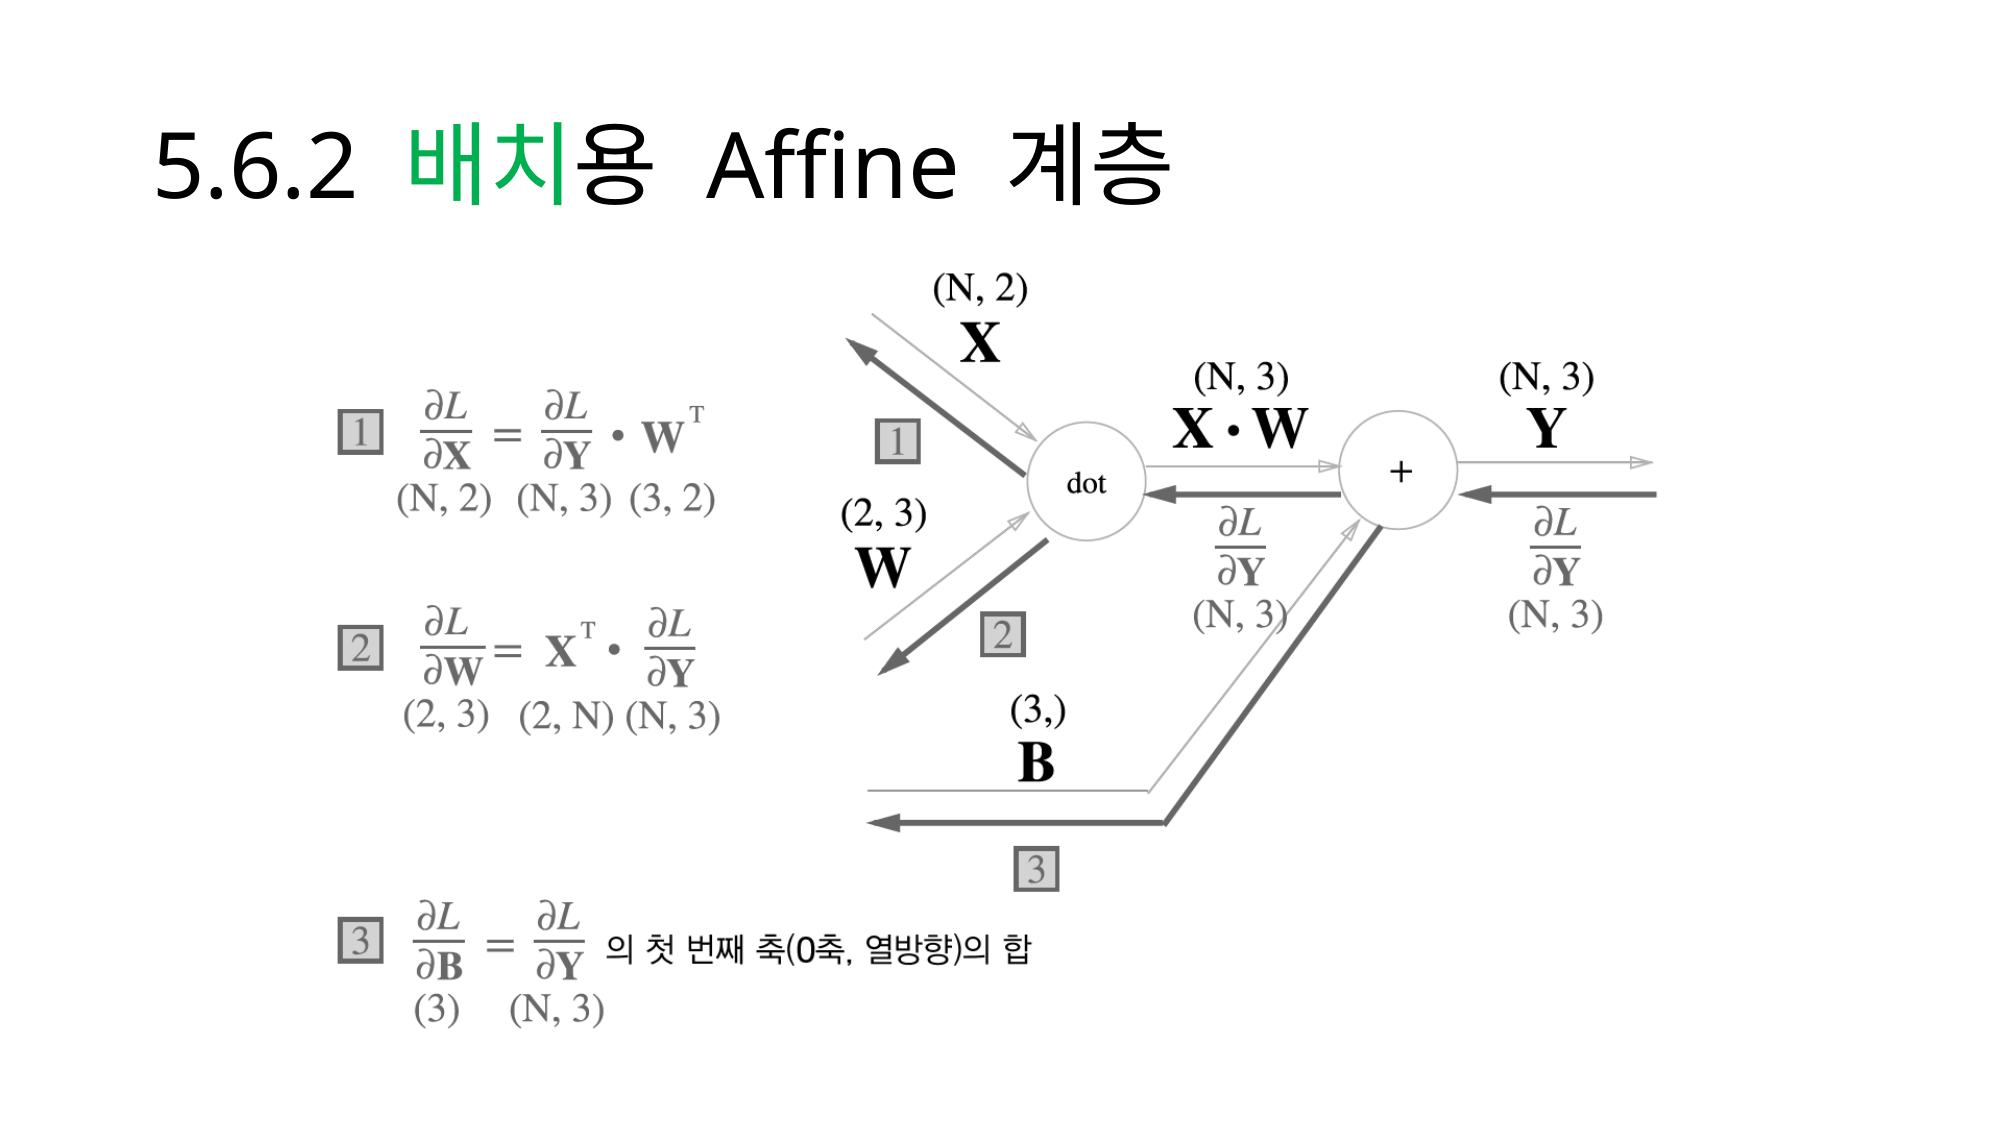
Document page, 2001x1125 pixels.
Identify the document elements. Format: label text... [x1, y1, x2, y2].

title 5.6.2 배치용 Affine 계층 [137, 59, 1863, 278]
picture [322, 261, 1678, 1043]
